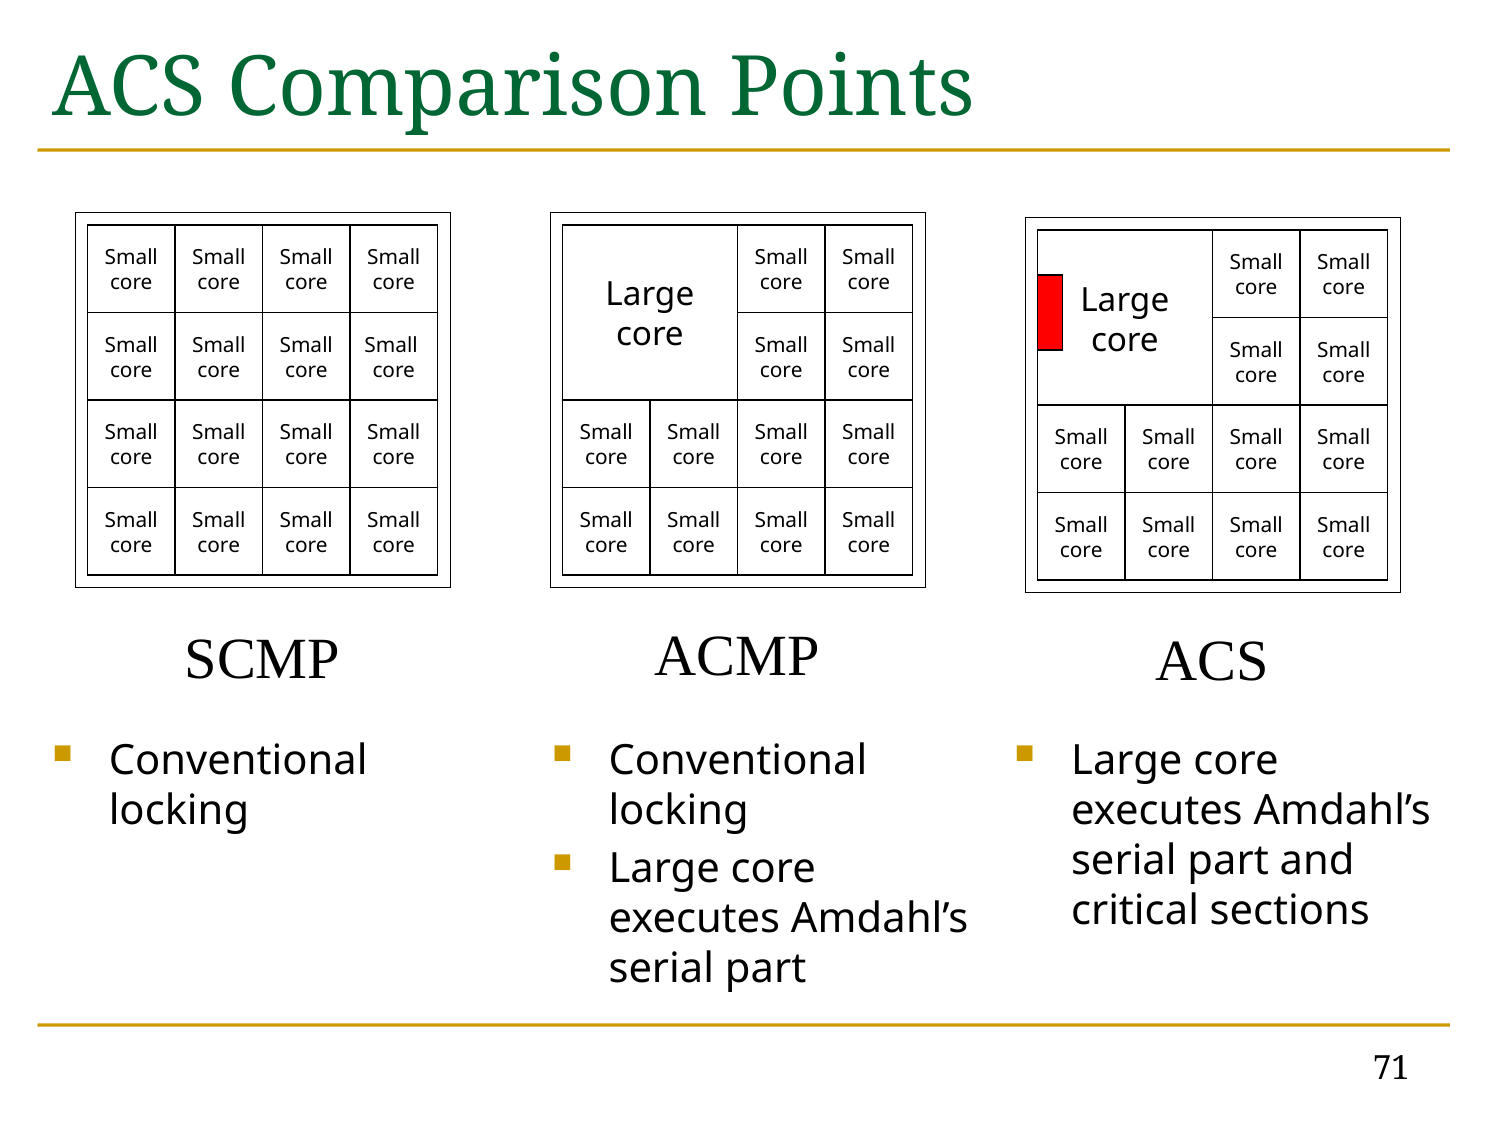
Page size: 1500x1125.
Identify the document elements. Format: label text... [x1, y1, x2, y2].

text_box Large core executes Amdahl’s serial part and critical sections [999, 725, 1463, 1016]
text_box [74, 212, 451, 699]
text_box Conventional locking Large core executes Amdahl’s serial part [537, 725, 999, 1016]
title ACS Comparison Points [37, 24, 1450, 149]
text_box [1024, 217, 1401, 701]
list Conventional locking [37, 725, 500, 1016]
slide_number 71 [1074, 1023, 1426, 1100]
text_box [549, 212, 926, 696]
